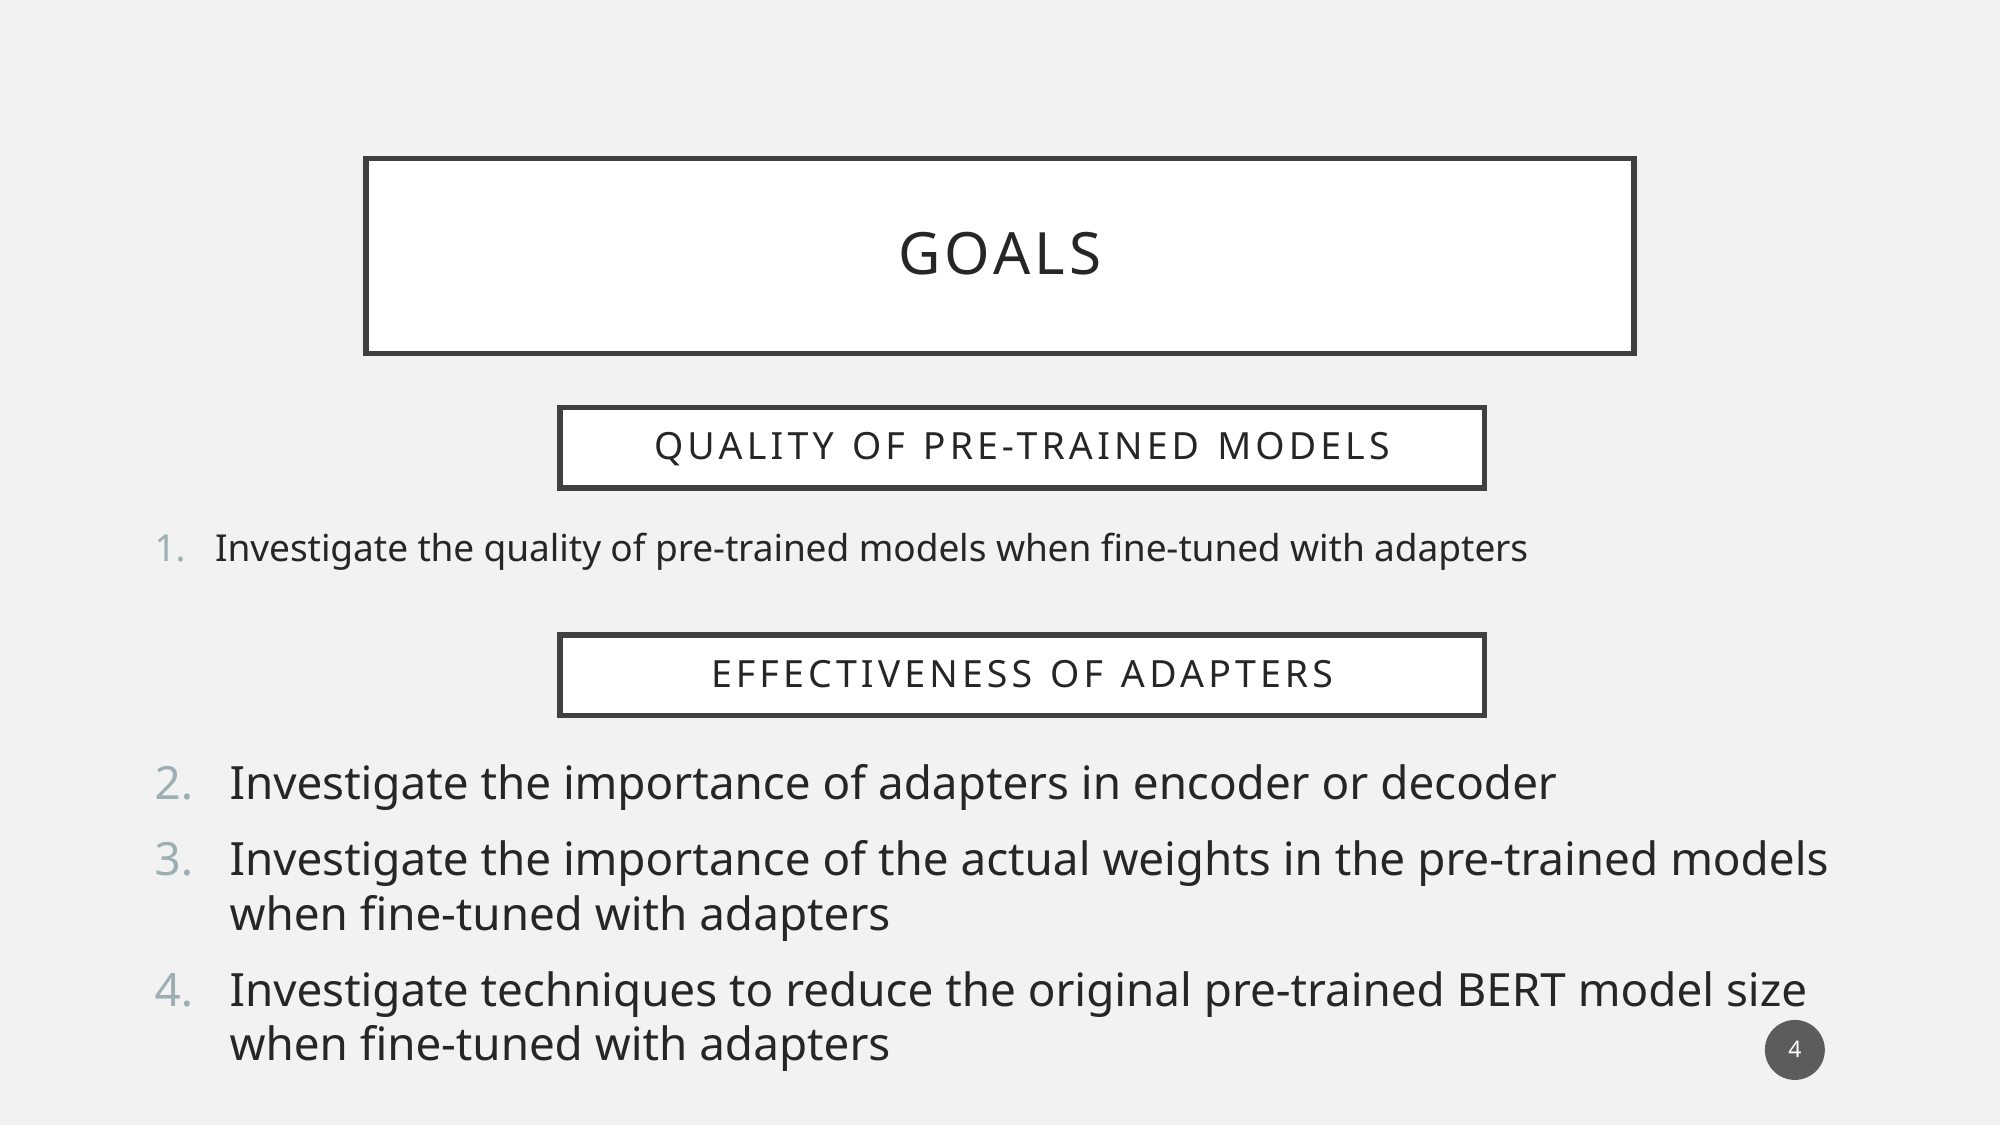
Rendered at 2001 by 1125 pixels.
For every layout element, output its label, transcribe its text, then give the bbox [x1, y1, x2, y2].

text_box Investigate the quality of pre-trained models when fine-tuned with adapters [139, 516, 1861, 605]
title goals [363, 156, 1637, 356]
text_box QUALITY OF PRE-TRAINED MODELS [560, 407, 1485, 489]
text_box Investigate the importance of adapters in encoder or decoder Investigate the importance of the actual weights in the pre-trained models when fine-tuned with adapters Investigate techniques to reduce the original pre-trained BERT model size when fine-tuned with adapters [139, 746, 1861, 1125]
text_box EFFECTIVENESS OF ADAPTERS [560, 634, 1485, 716]
